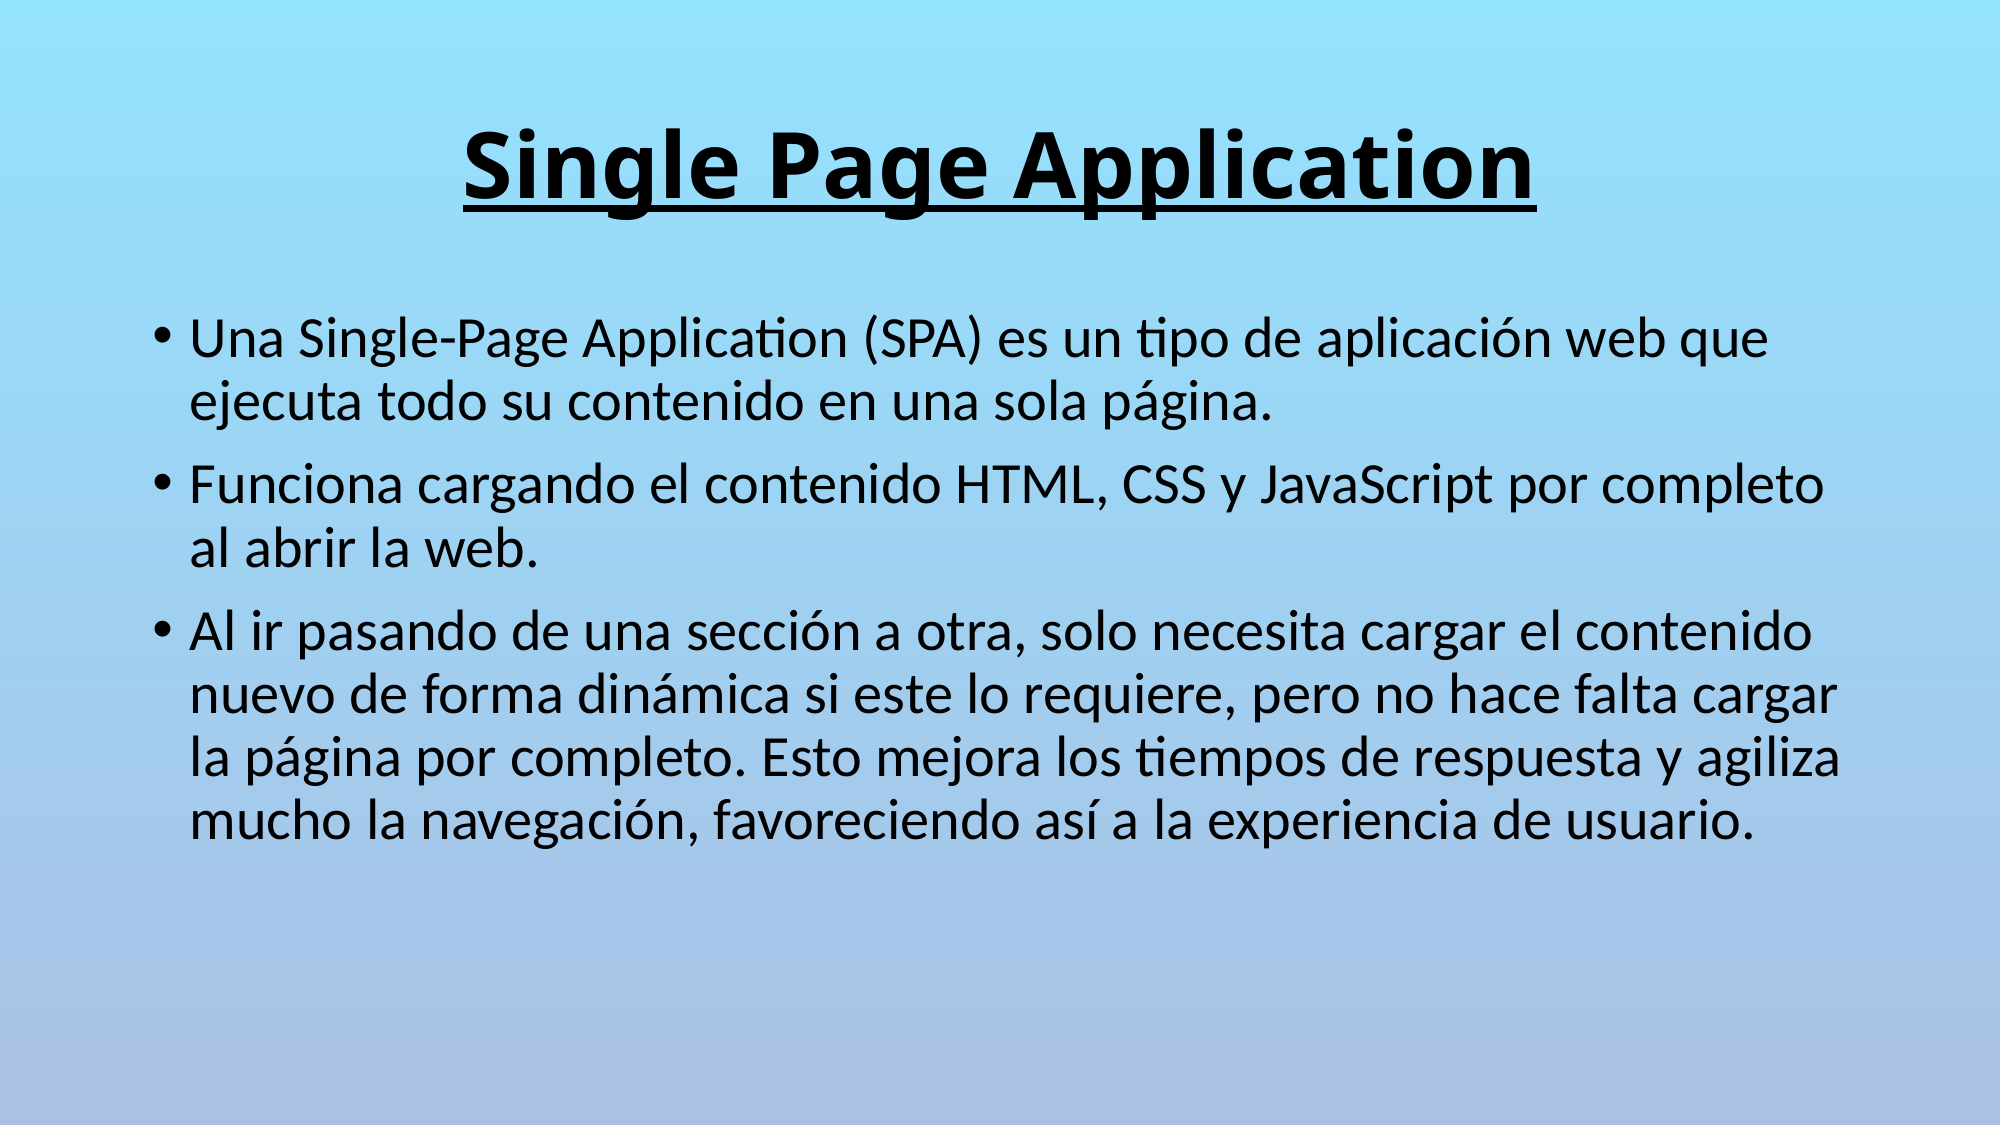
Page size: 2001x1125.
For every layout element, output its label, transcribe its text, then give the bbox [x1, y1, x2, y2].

list Una Single-Page Application (SPA) es un tipo de aplicación web que ejecuta todo su contenido en una sola página. Funciona cargando el contenido HTML, CSS y JavaScript por completo al abrir la web. Al ir pasando de una sección a otra, solo necesita cargar el contenido nuevo de forma dinámica si este lo requiere, pero no hace falta cargar la página por completo. Esto mejora los tiempos de respuesta y agiliza mucho la navegación, favoreciendo así a la experiencia de usuario. [137, 299, 1863, 1014]
title Single Page Application [137, 59, 1863, 278]
